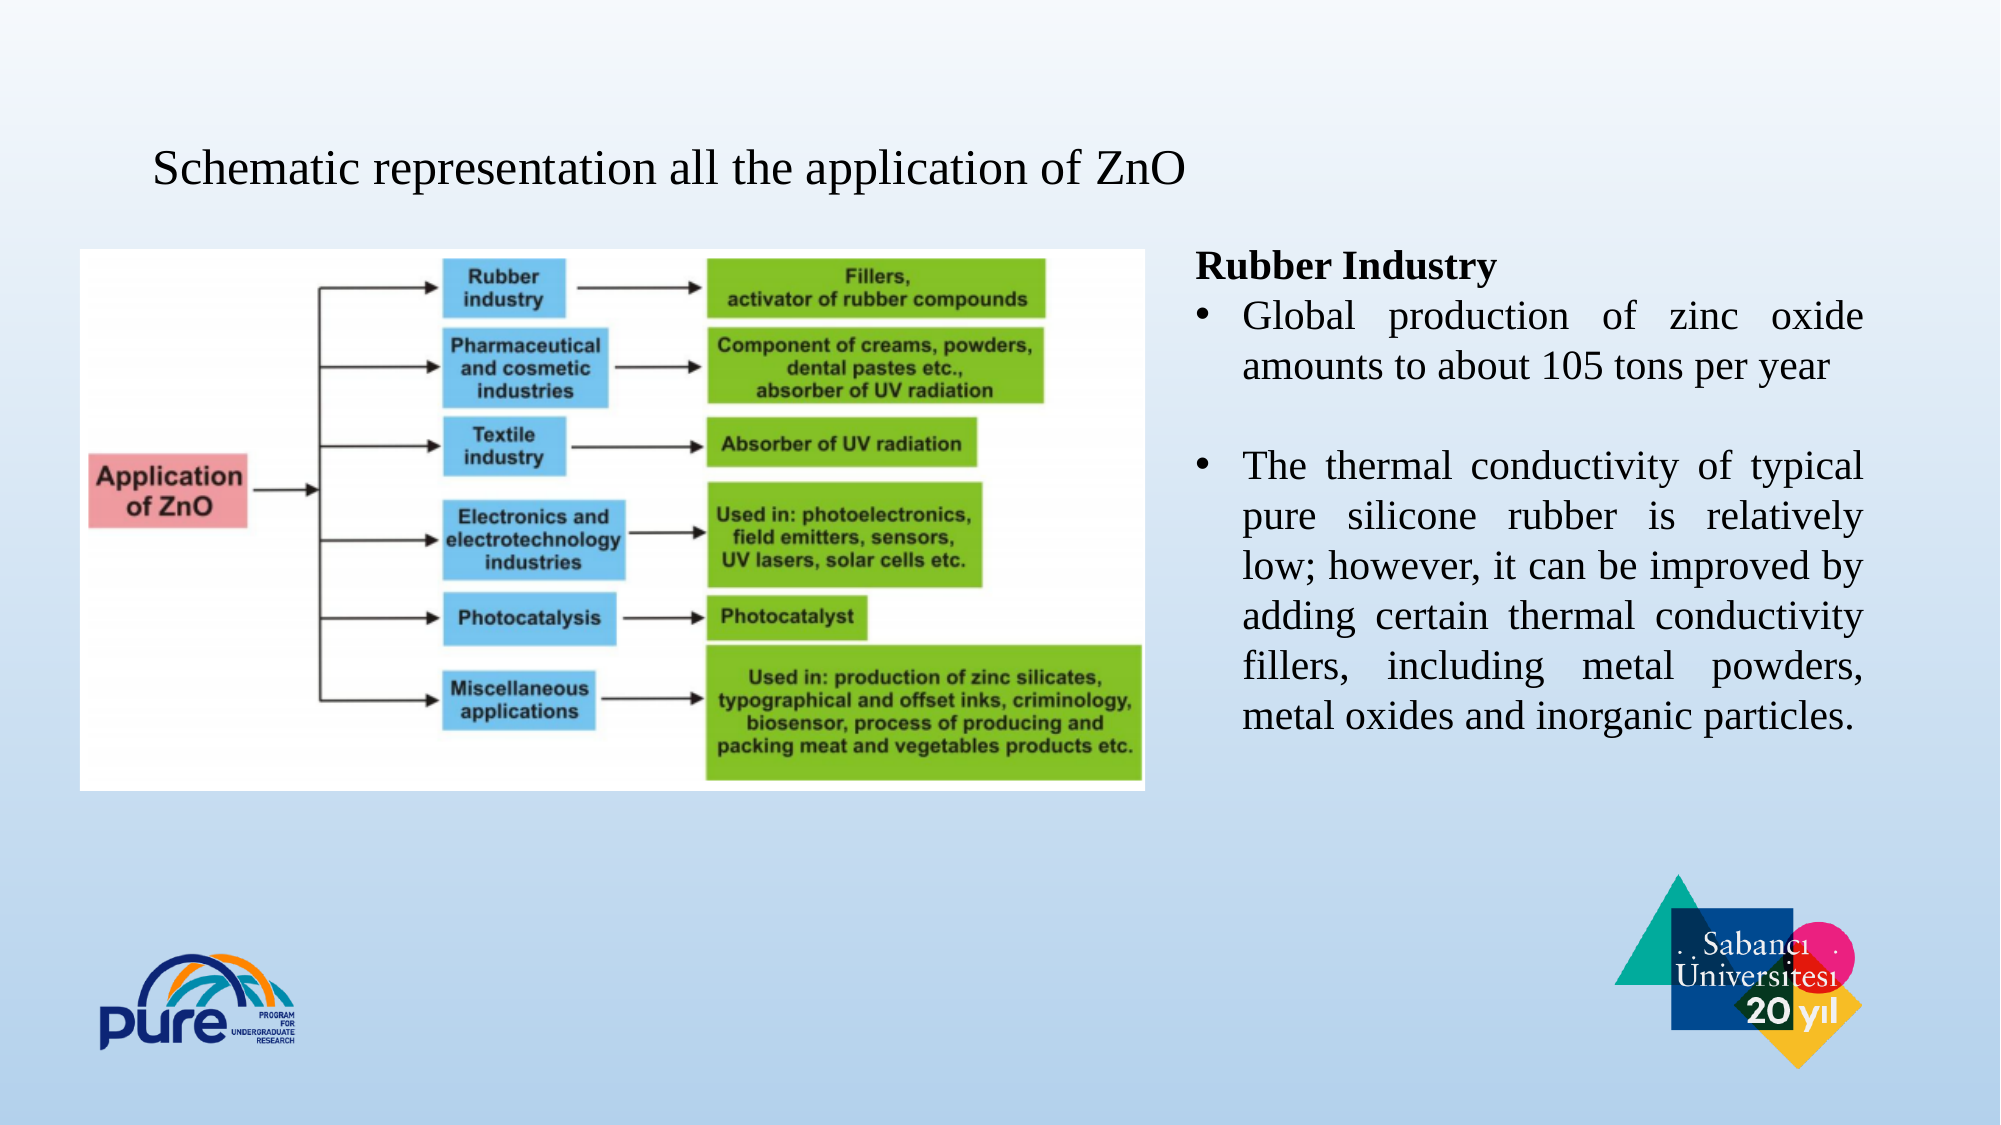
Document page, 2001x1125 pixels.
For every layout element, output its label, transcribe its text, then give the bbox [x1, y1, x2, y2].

picture [74, 934, 320, 1069]
title Schematic representation all the application of ZnO [137, 59, 1863, 278]
text_box Rubber Industry Global production of zinc oxide amounts to about 105 tons per year The thermal conductivity of typical pure silicone rubber is relatively low; however, it can be improved by adding certain thermal conductivity fillers, including metal powders, metal oxides and inorganic particles. [1180, 230, 1880, 846]
list [137, 299, 1863, 1014]
picture [79, 249, 1146, 791]
picture [1614, 873, 1863, 1069]
